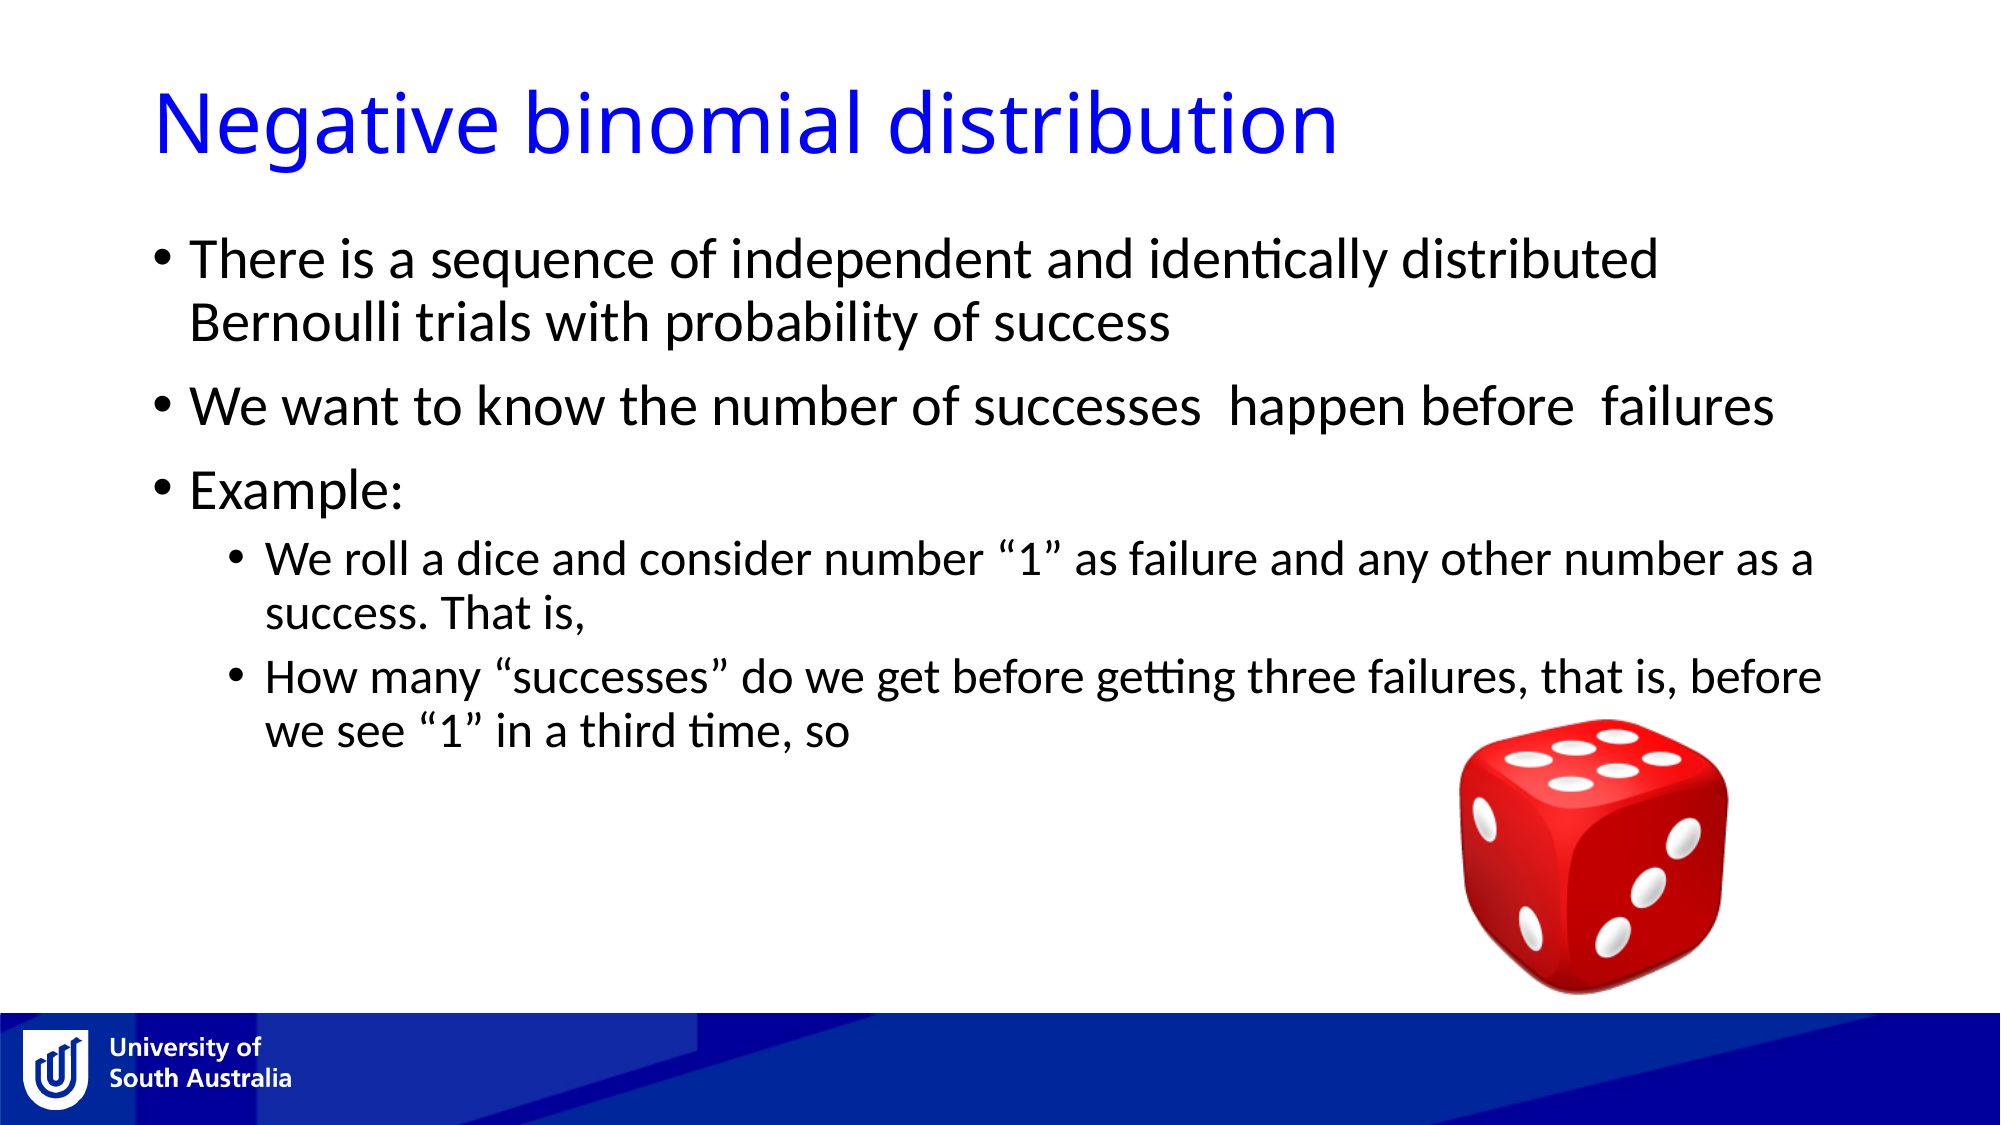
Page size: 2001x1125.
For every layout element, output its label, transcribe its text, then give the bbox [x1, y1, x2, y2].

title Negative binomial distribution [137, 59, 1863, 194]
picture [1450, 709, 1738, 1003]
picture [0, 1013, 2000, 1125]
